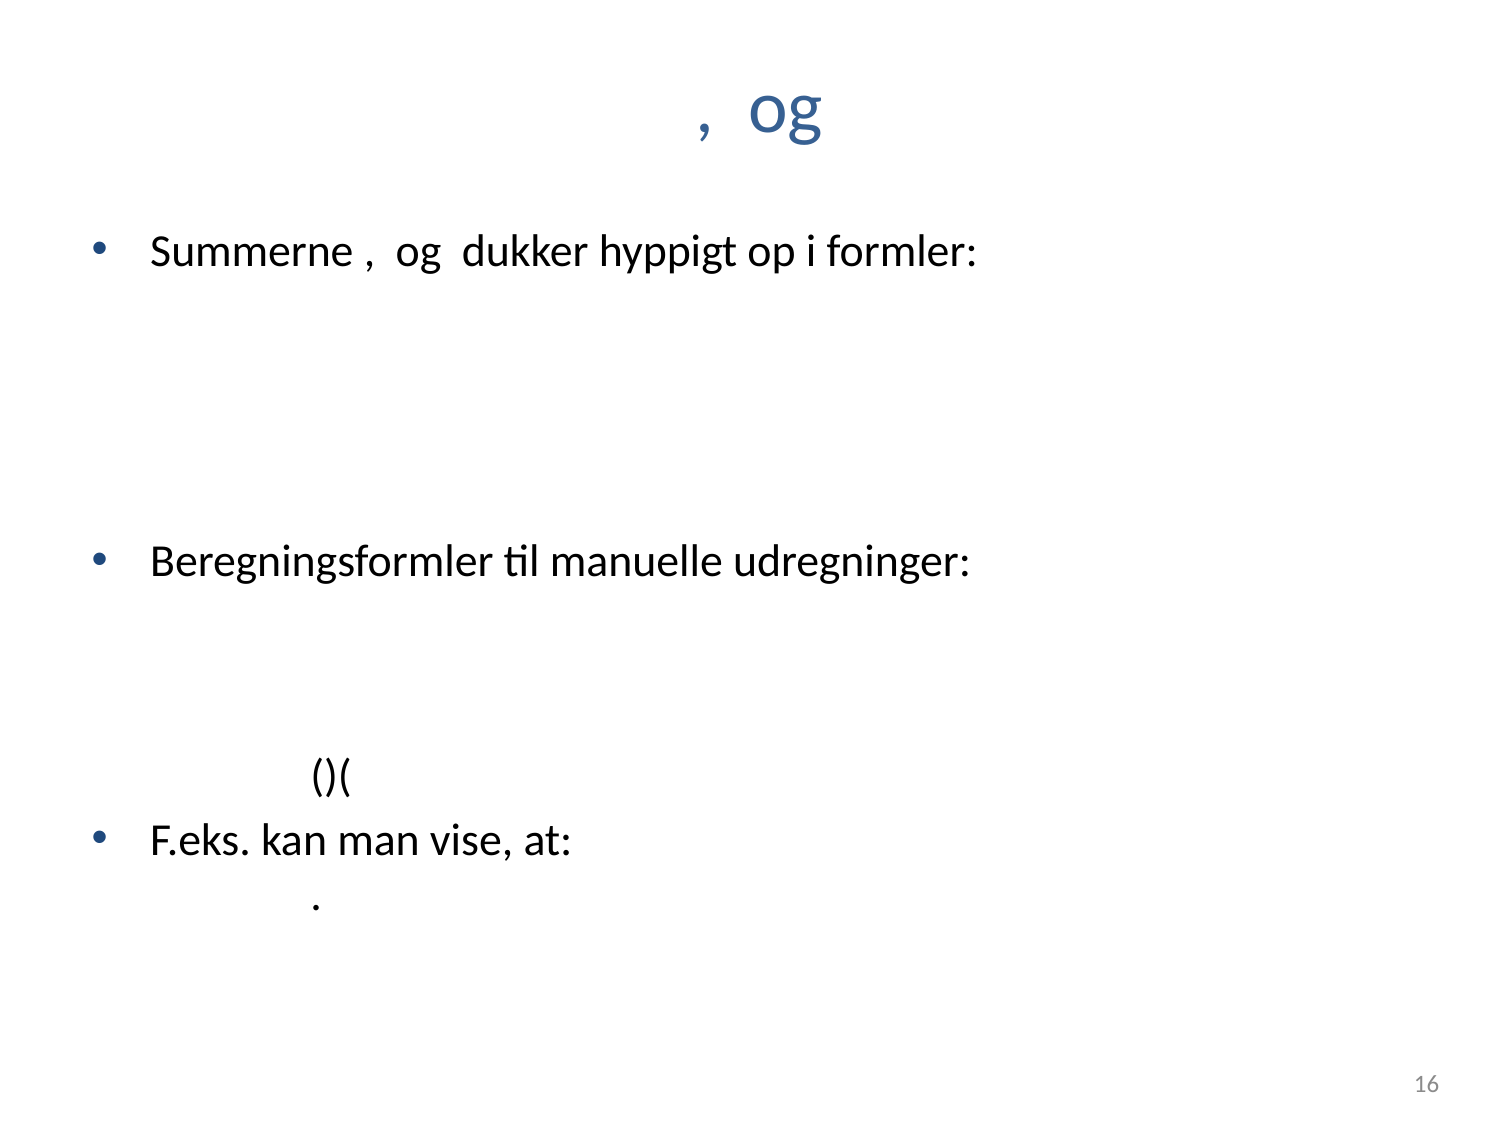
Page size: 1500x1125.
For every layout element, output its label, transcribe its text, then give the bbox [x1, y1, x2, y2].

slide_number 16 [1104, 1058, 1455, 1107]
